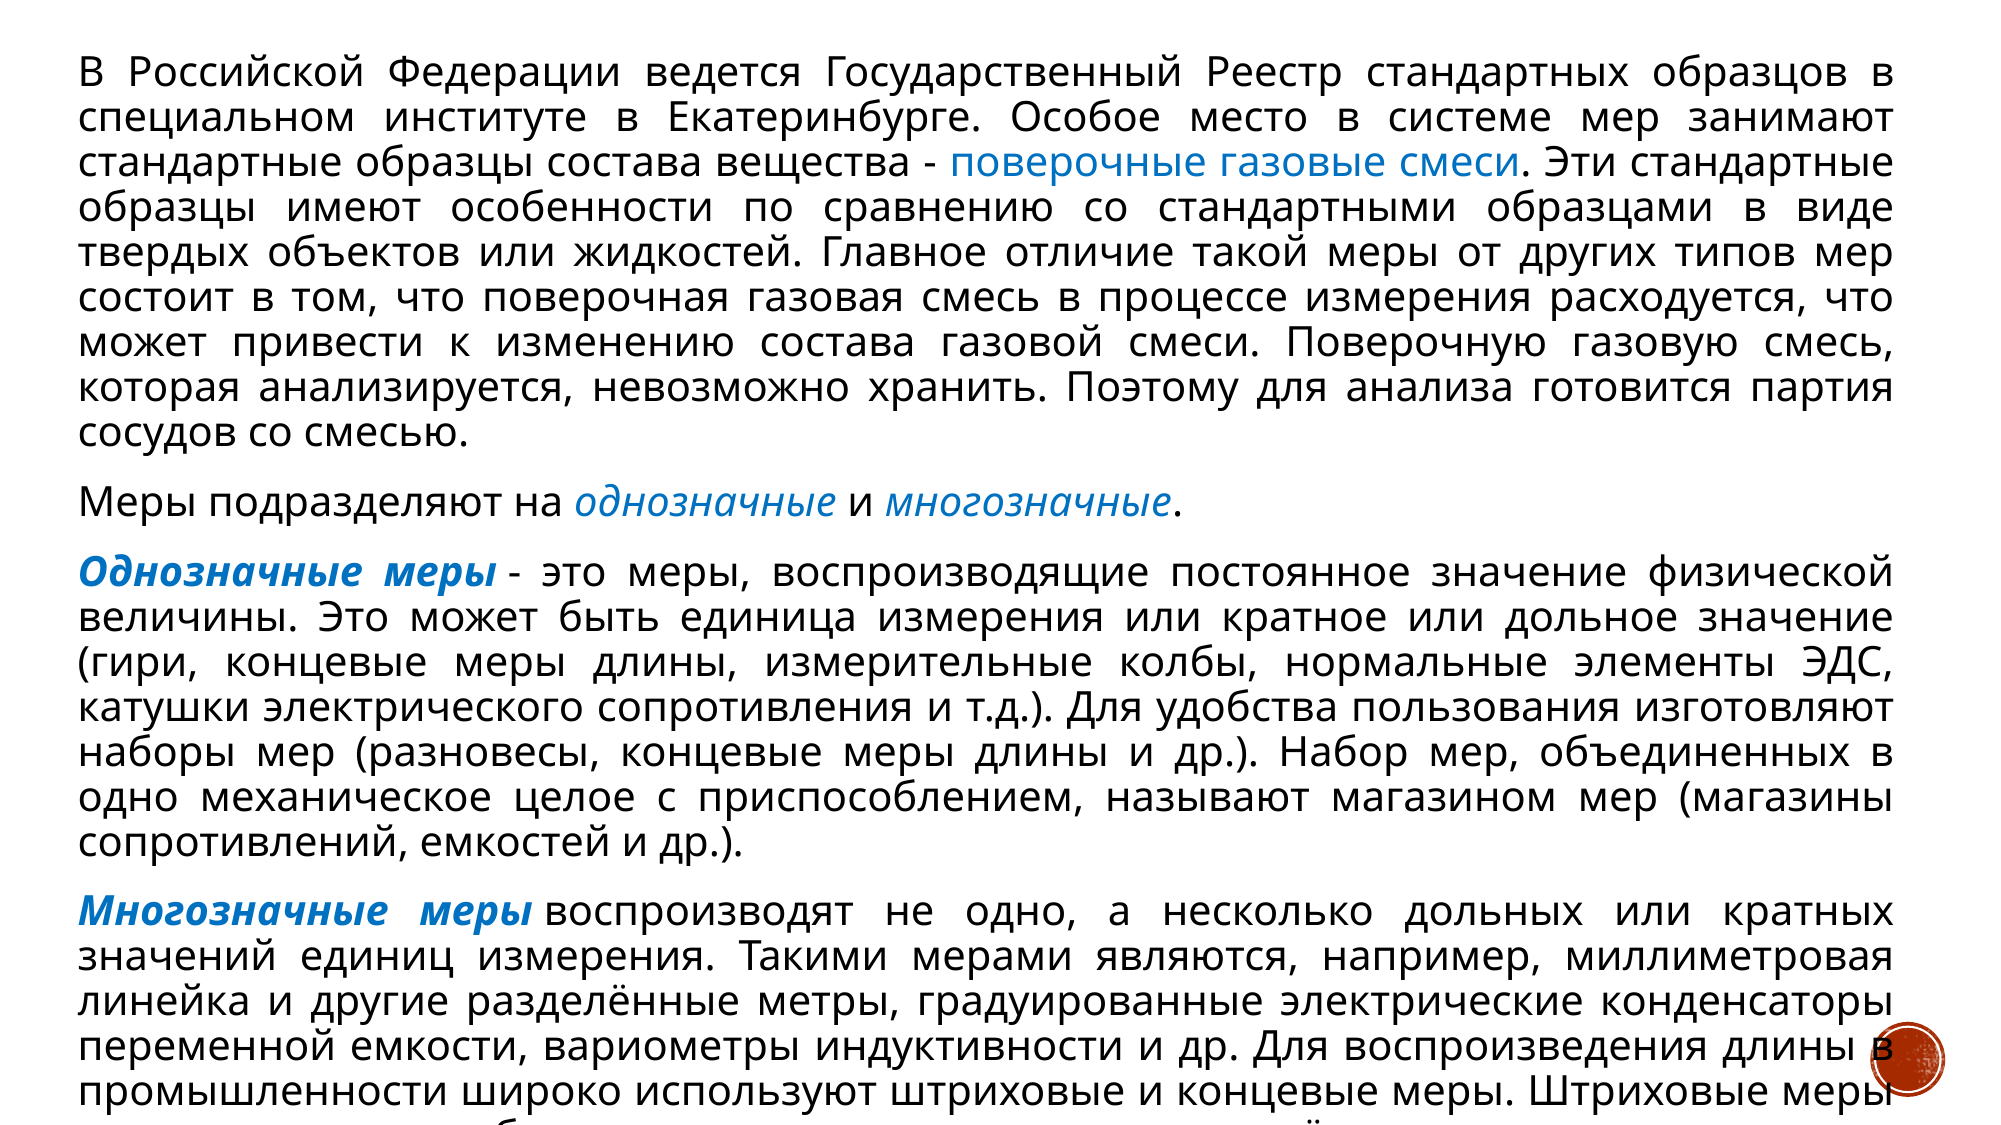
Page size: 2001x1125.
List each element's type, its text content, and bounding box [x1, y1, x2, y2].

list В Российской Федерации ведется Государственный Реестр стандартных образцов в специальном институте в Екатеринбурге. Особое место в системе мер занимают стандартные образцы состава вещества - поверочные газовые смеси. Эти стандартные образцы имеют особенности по сравнению со стандартными образцами в виде твердых объектов или жидкостей. Главное отличие такой меры от других типов мер состоит в том, что поверочная газовая смесь в процессе измерения расходуется, что может привести к изменению состава газовой смеси. Поверочную газовую смесь, которая анализируется, невозможно хранить. Поэтому для анализа готовится партия сосудов со смесью. Меры подразделяют на однозначные и многозначные. Однозначные меры - это меры, воспроизводящие постоянное значение физической величины. Это может быть единица измерения или кратное или дольное значение (гири, концевые меры длины, измерительные колбы, нормальные элементы ЭДС, катушки электрического сопротивления и т.д.). Для удобства пользования изготовляют наборы мер (разновесы, концевые меры длины и др.). Набор мер, объединенных в одно механическое целое с приспособлением, называют магазином мер (магазины сопротивлений, емкостей и др.). Многозначные меры воспроизводят не одно, а несколько дольных или кратных значений единиц измерения. Такими мерами являются, например, миллиметровая линейка и другие разделённые метры, градуированные электрические конденсаторы переменной емкости, вариометры индуктивности и др. Для воспроизведения длины в промышленности широко используют штриховые и концевые меры. Штриховые меры выполняют в виде образцов, линеек, рулеток и шкал с отсчётными элементами. [62, 42, 1910, 1106]
